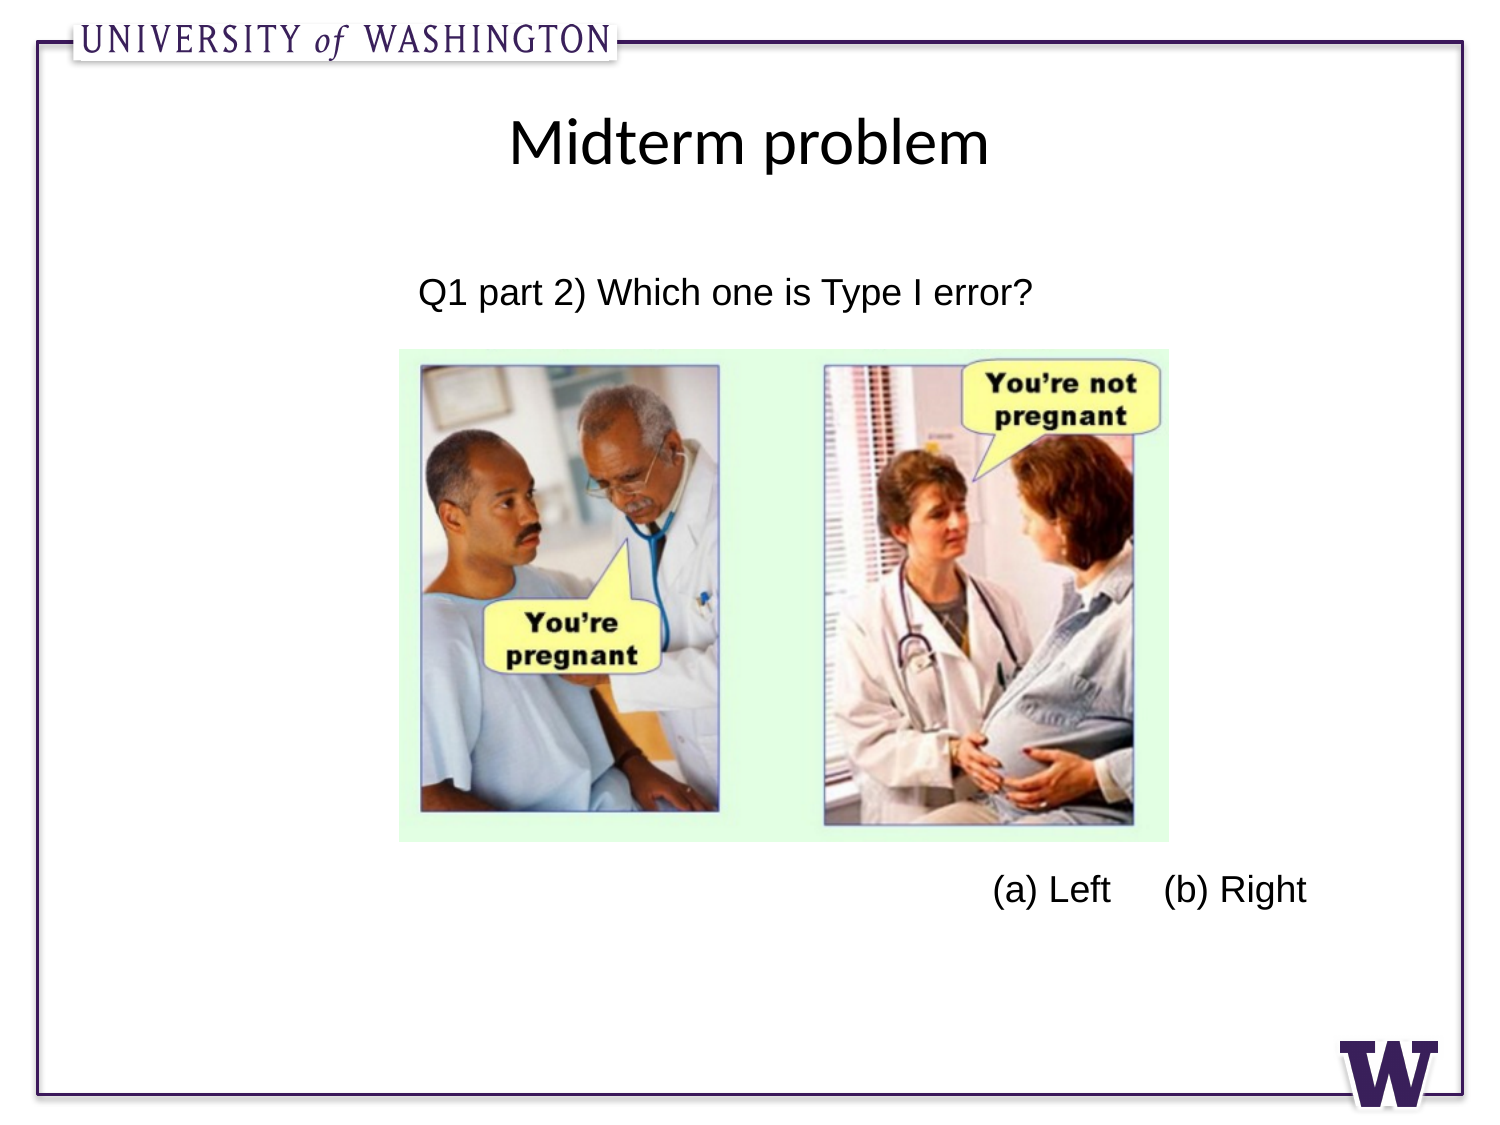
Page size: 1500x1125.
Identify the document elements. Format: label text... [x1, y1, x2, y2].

text_box Q1 part 2) Which one is Type I error? [403, 260, 1049, 348]
picture [399, 349, 1169, 842]
title Midterm problem [75, 87, 1425, 188]
text_box (a) Left (b) Right [977, 857, 1323, 918]
picture [1340, 1041, 1438, 1107]
picture [81, 24, 609, 61]
